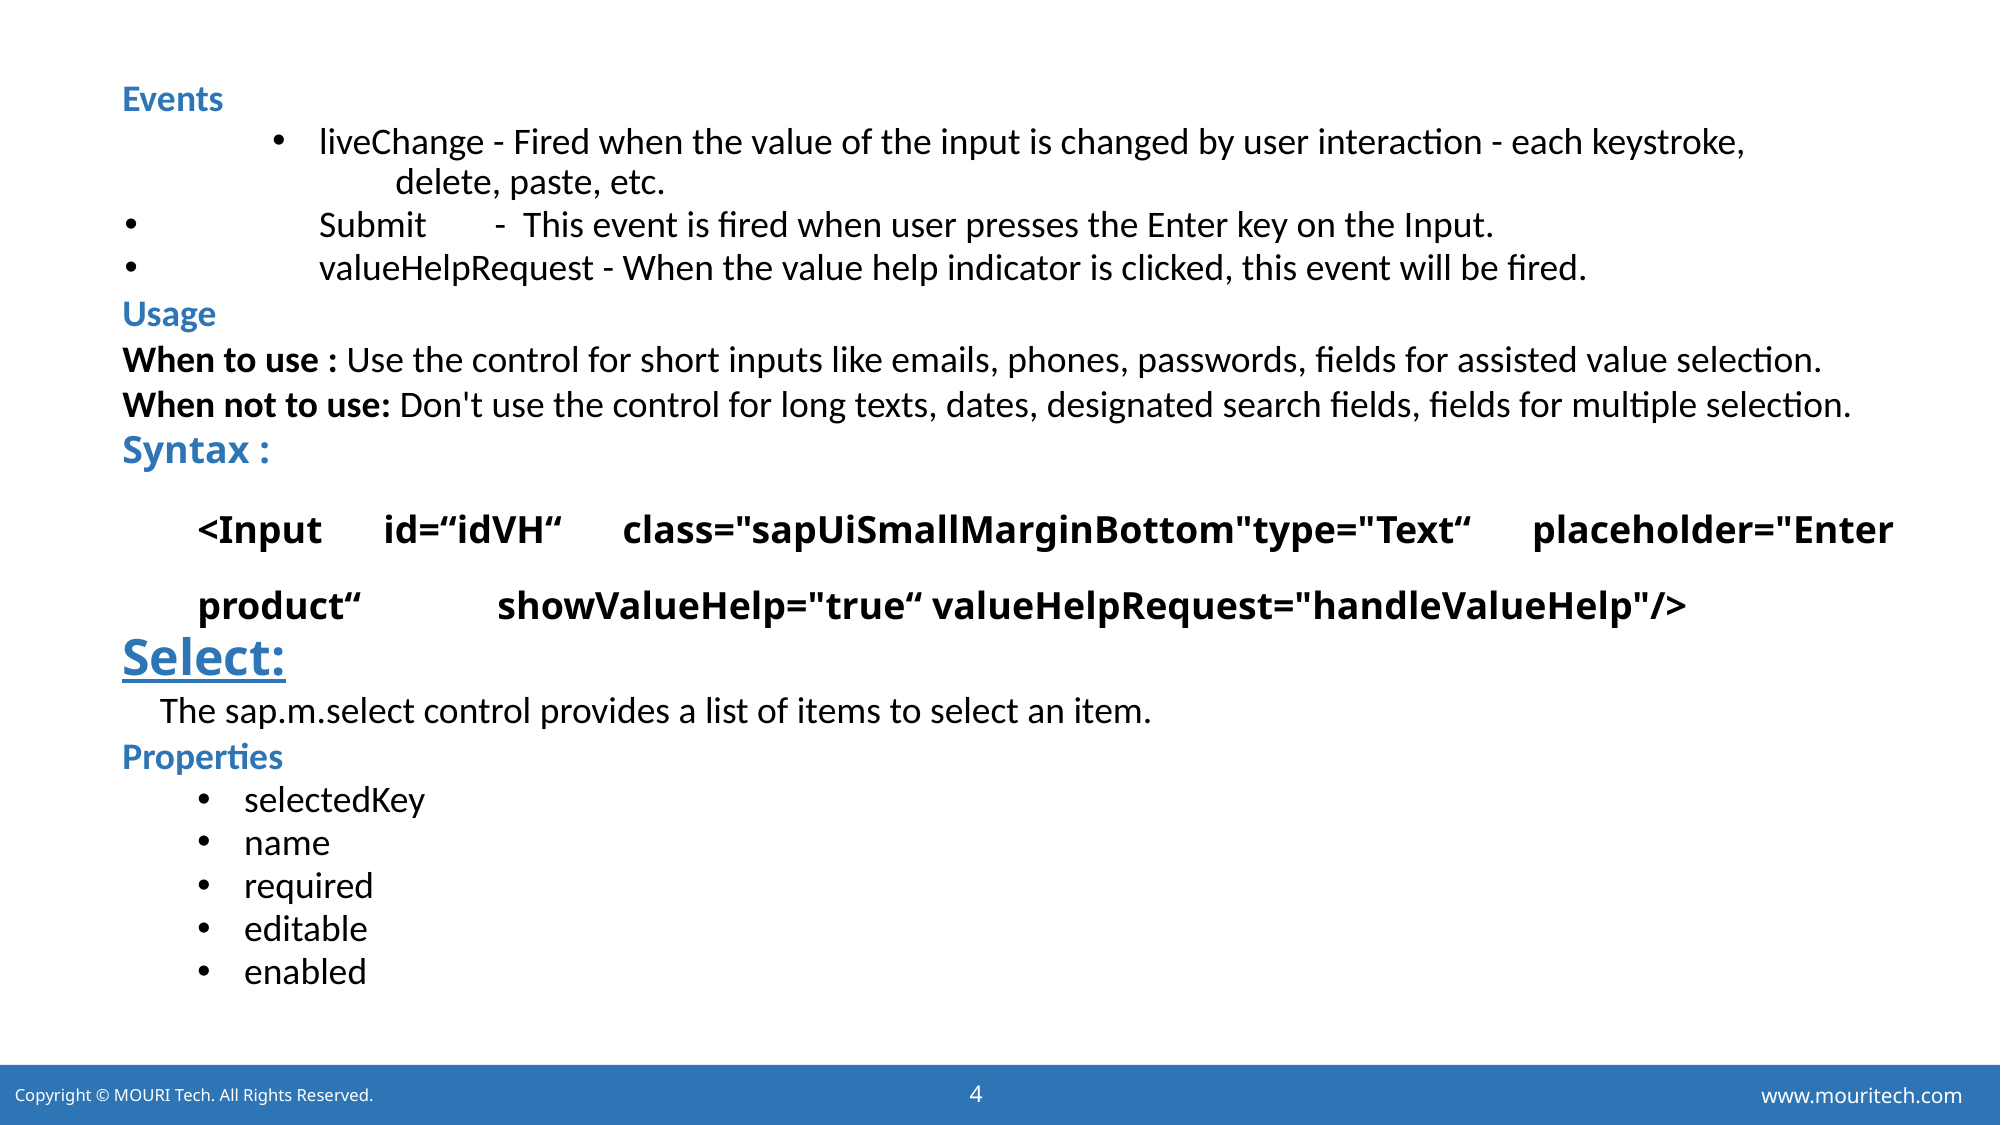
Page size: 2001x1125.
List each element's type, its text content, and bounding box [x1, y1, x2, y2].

subtitle Events liveChange - Fired when the value of the input is changed by user interaction - each keystroke, delete, paste, etc. Submit - This event is fired when user presses the Enter key on the Input. valueHelpRequest - When the value help indicator is clicked, this event will be fired. Usage When to use : Use the control for short inputs like emails, phones, passwords, fields for assisted value selection. When not to use: Don't use the control for long texts, dates, designated search fields, fields for multiple selection. Syntax : <Input id=“idVH“ class="sapUiSmallMarginBottom"type="Text“ placeholder="Enter product“ showValueHelp="true“ valueHelpRequest="handleValueHelp"/> Select: The sap.m.select control provides a list of items to select an item. Properties selectedKey name required editable enabled [107, 71, 1911, 1075]
